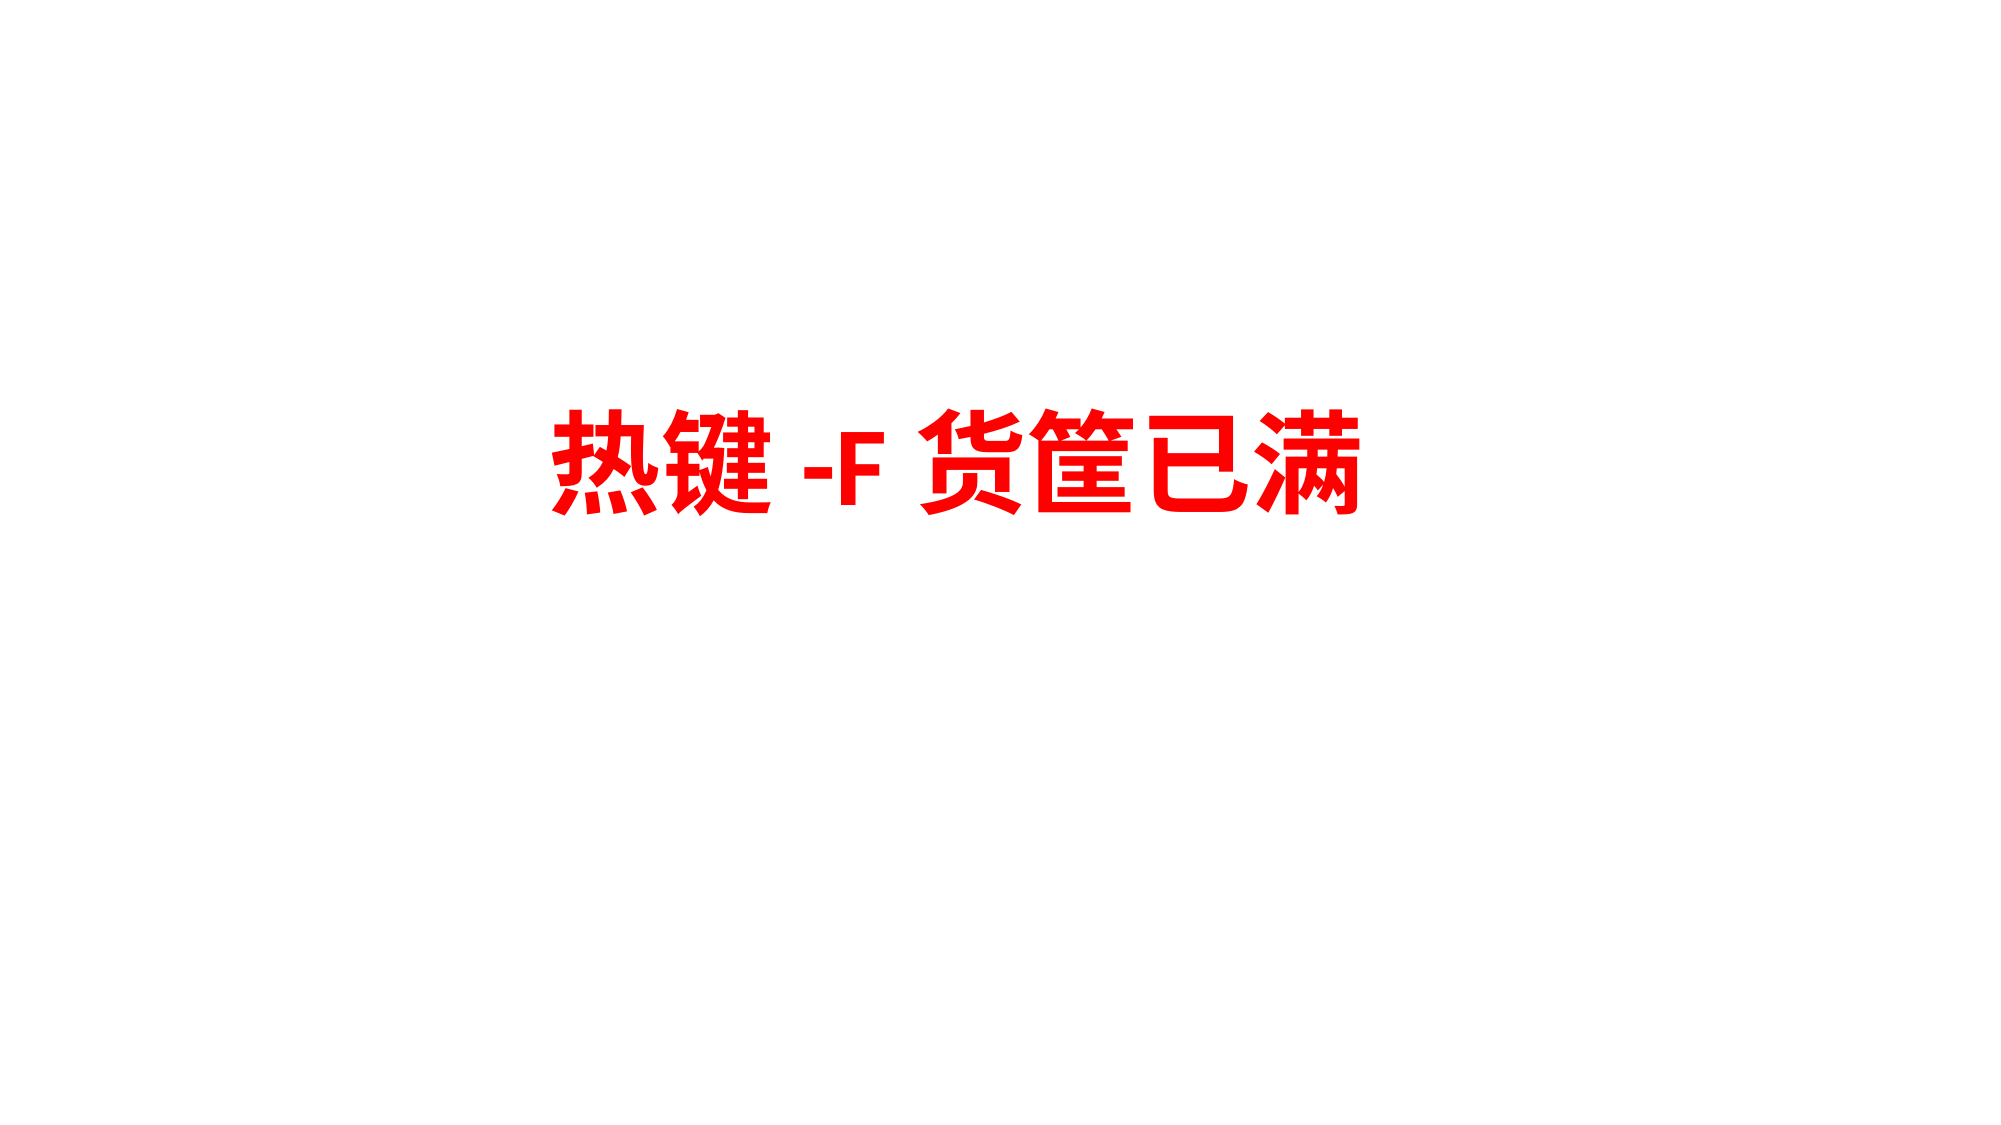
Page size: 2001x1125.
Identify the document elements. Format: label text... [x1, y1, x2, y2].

text_box 热键-F货筐已满 [94, 400, 1820, 552]
